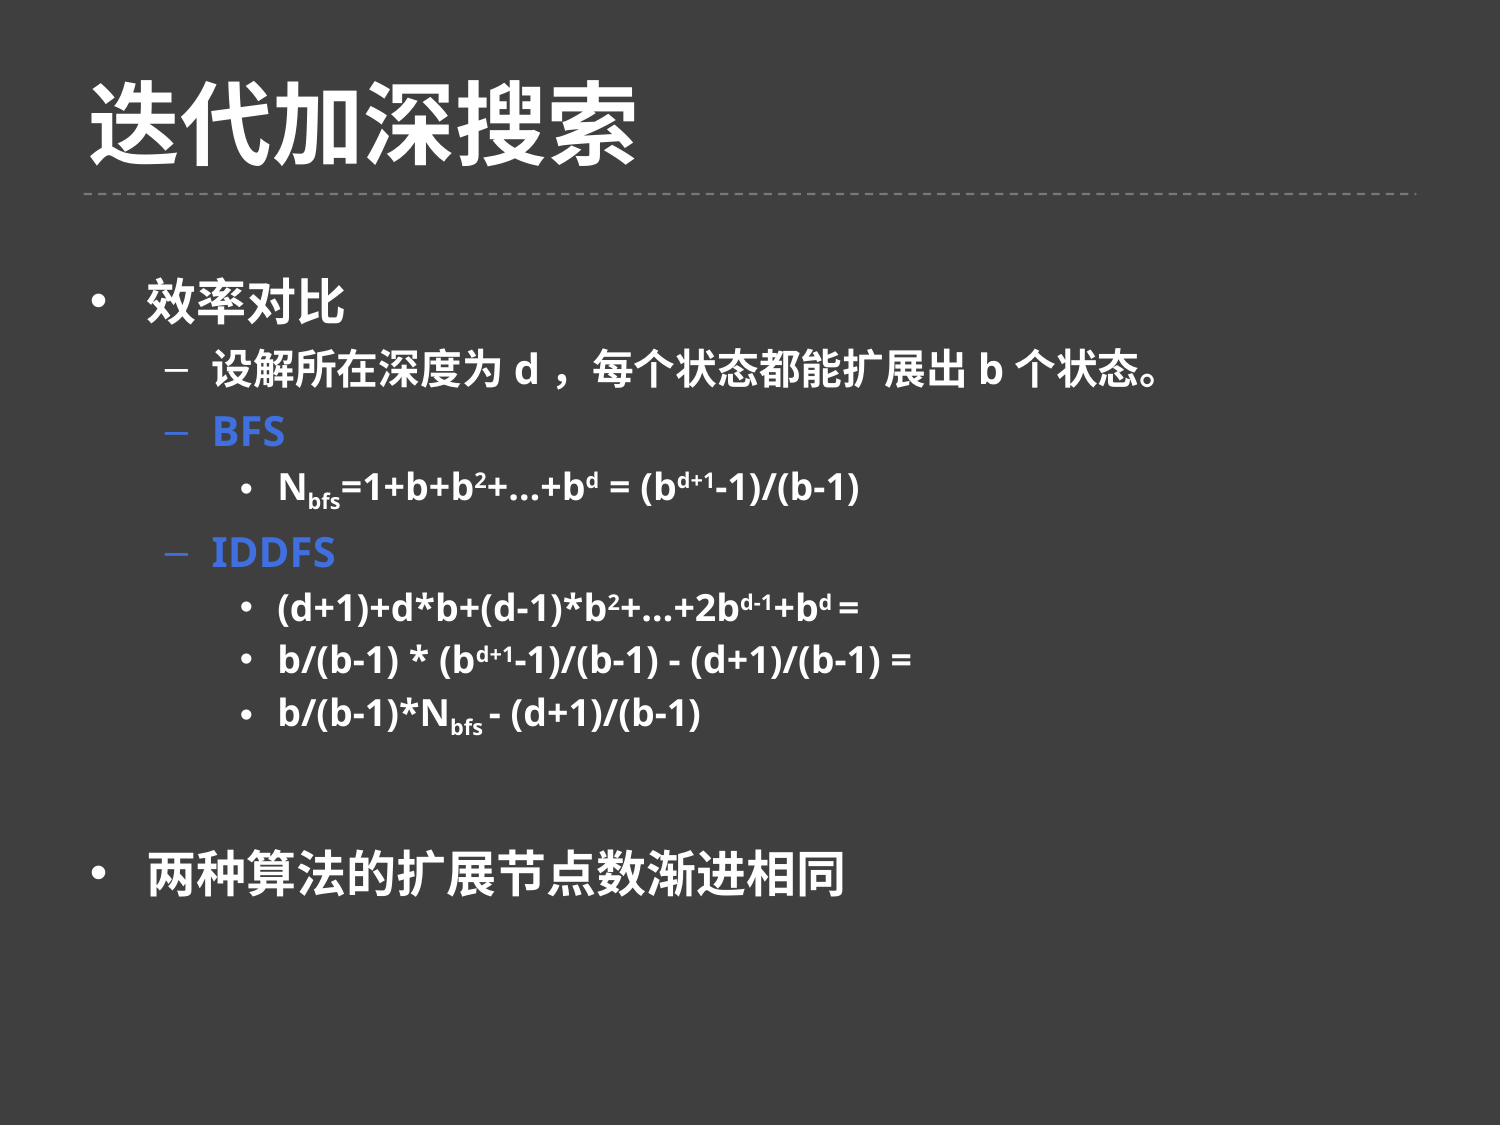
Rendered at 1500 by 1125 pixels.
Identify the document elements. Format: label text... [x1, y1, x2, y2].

text_box 迭代加深搜索 [73, 46, 1427, 196]
list 效率对比 设解所在深度为d，每个状态都能扩展出b个状态。 BFS Nbfs=1+b+b2+…+bd = (bd+1-1)/(b-1) IDDFS (d+1)+d*b+(d-1)*b2+…+2bd-1+bd = b/(b-1) * (bd+1-1)/(b-1) - (d+1)/(b-1) = b/(b-1)*Nbfs - (d+1)/(b-1) 两种算法的扩展节点数渐进相同 [74, 262, 1426, 1006]
